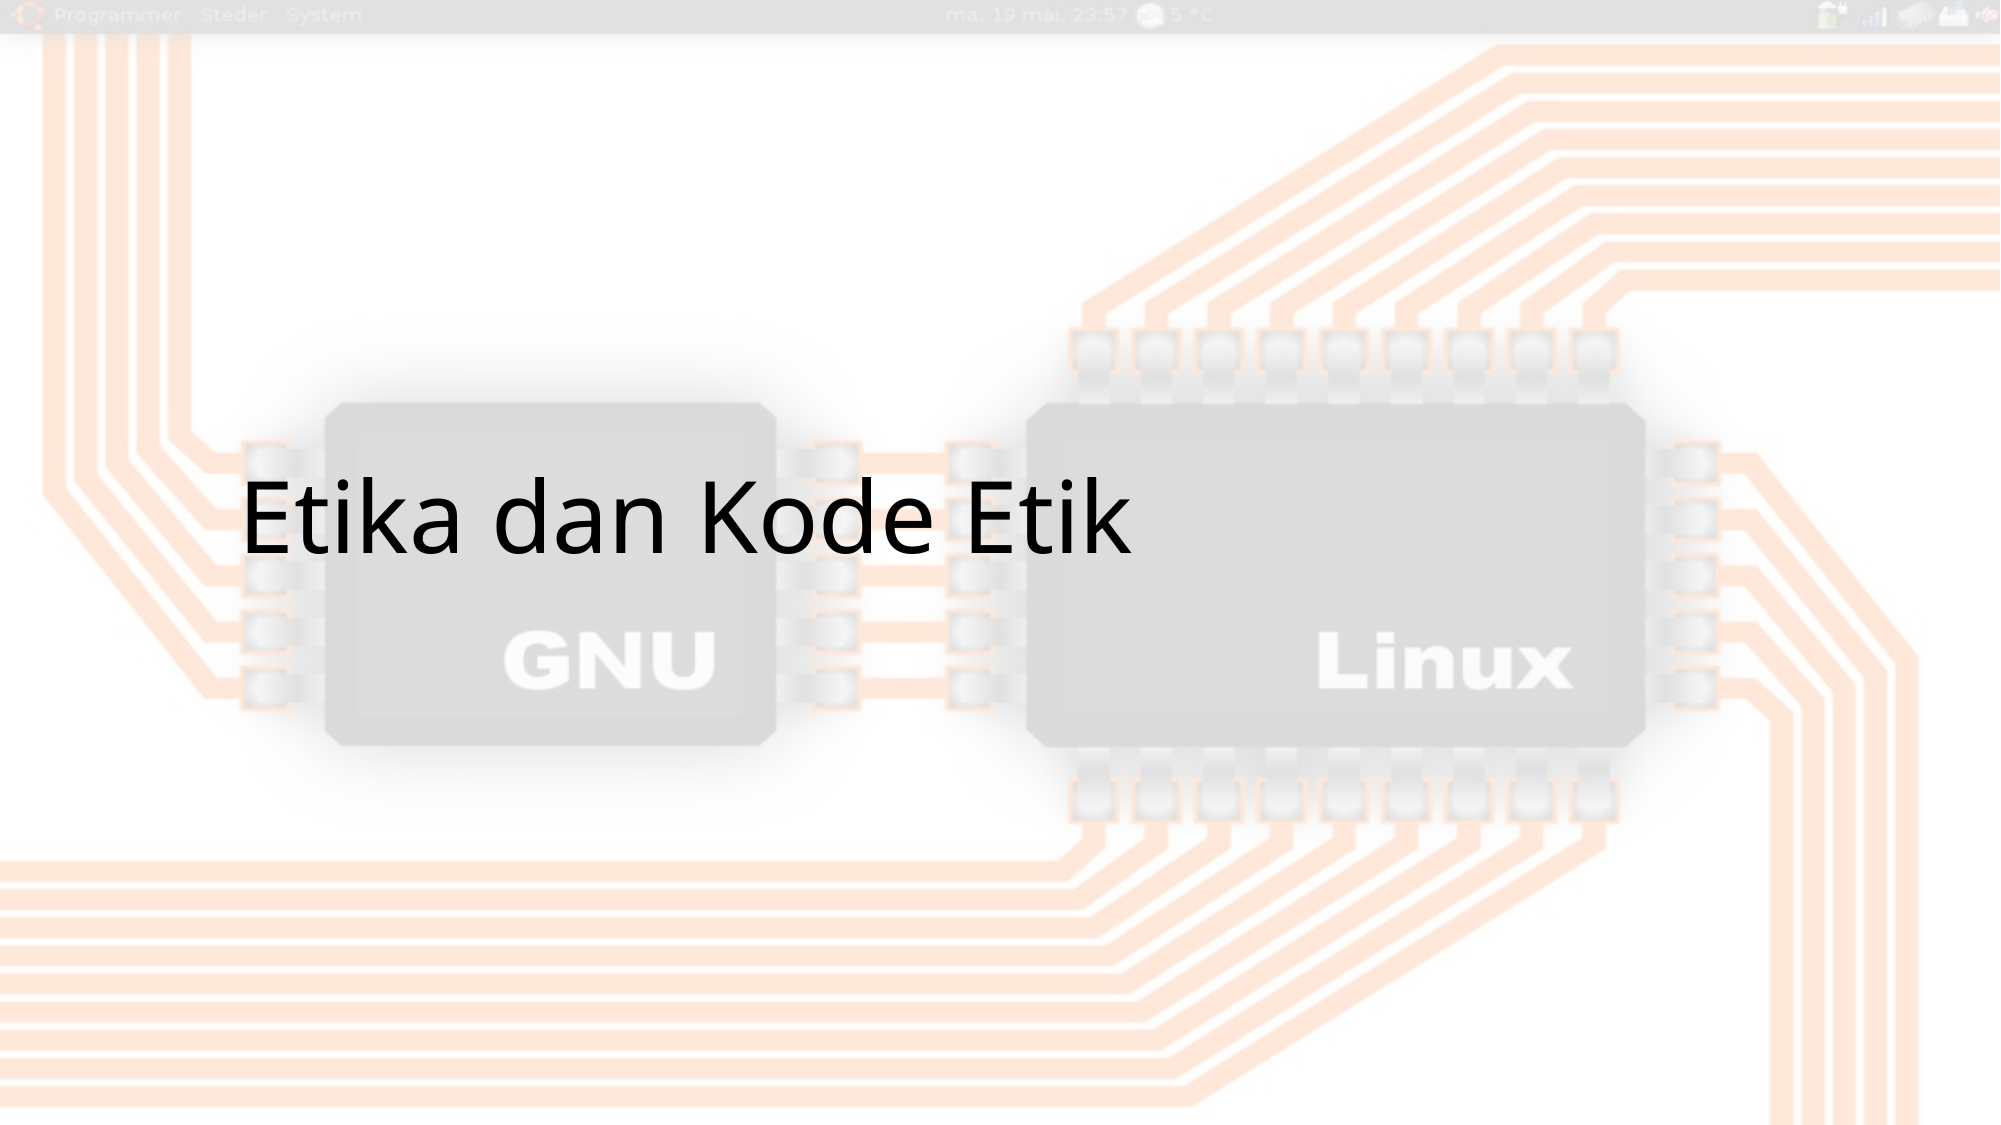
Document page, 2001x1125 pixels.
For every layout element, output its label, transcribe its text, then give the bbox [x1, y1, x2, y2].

list Etika dan Kode Etik [223, 445, 1849, 574]
